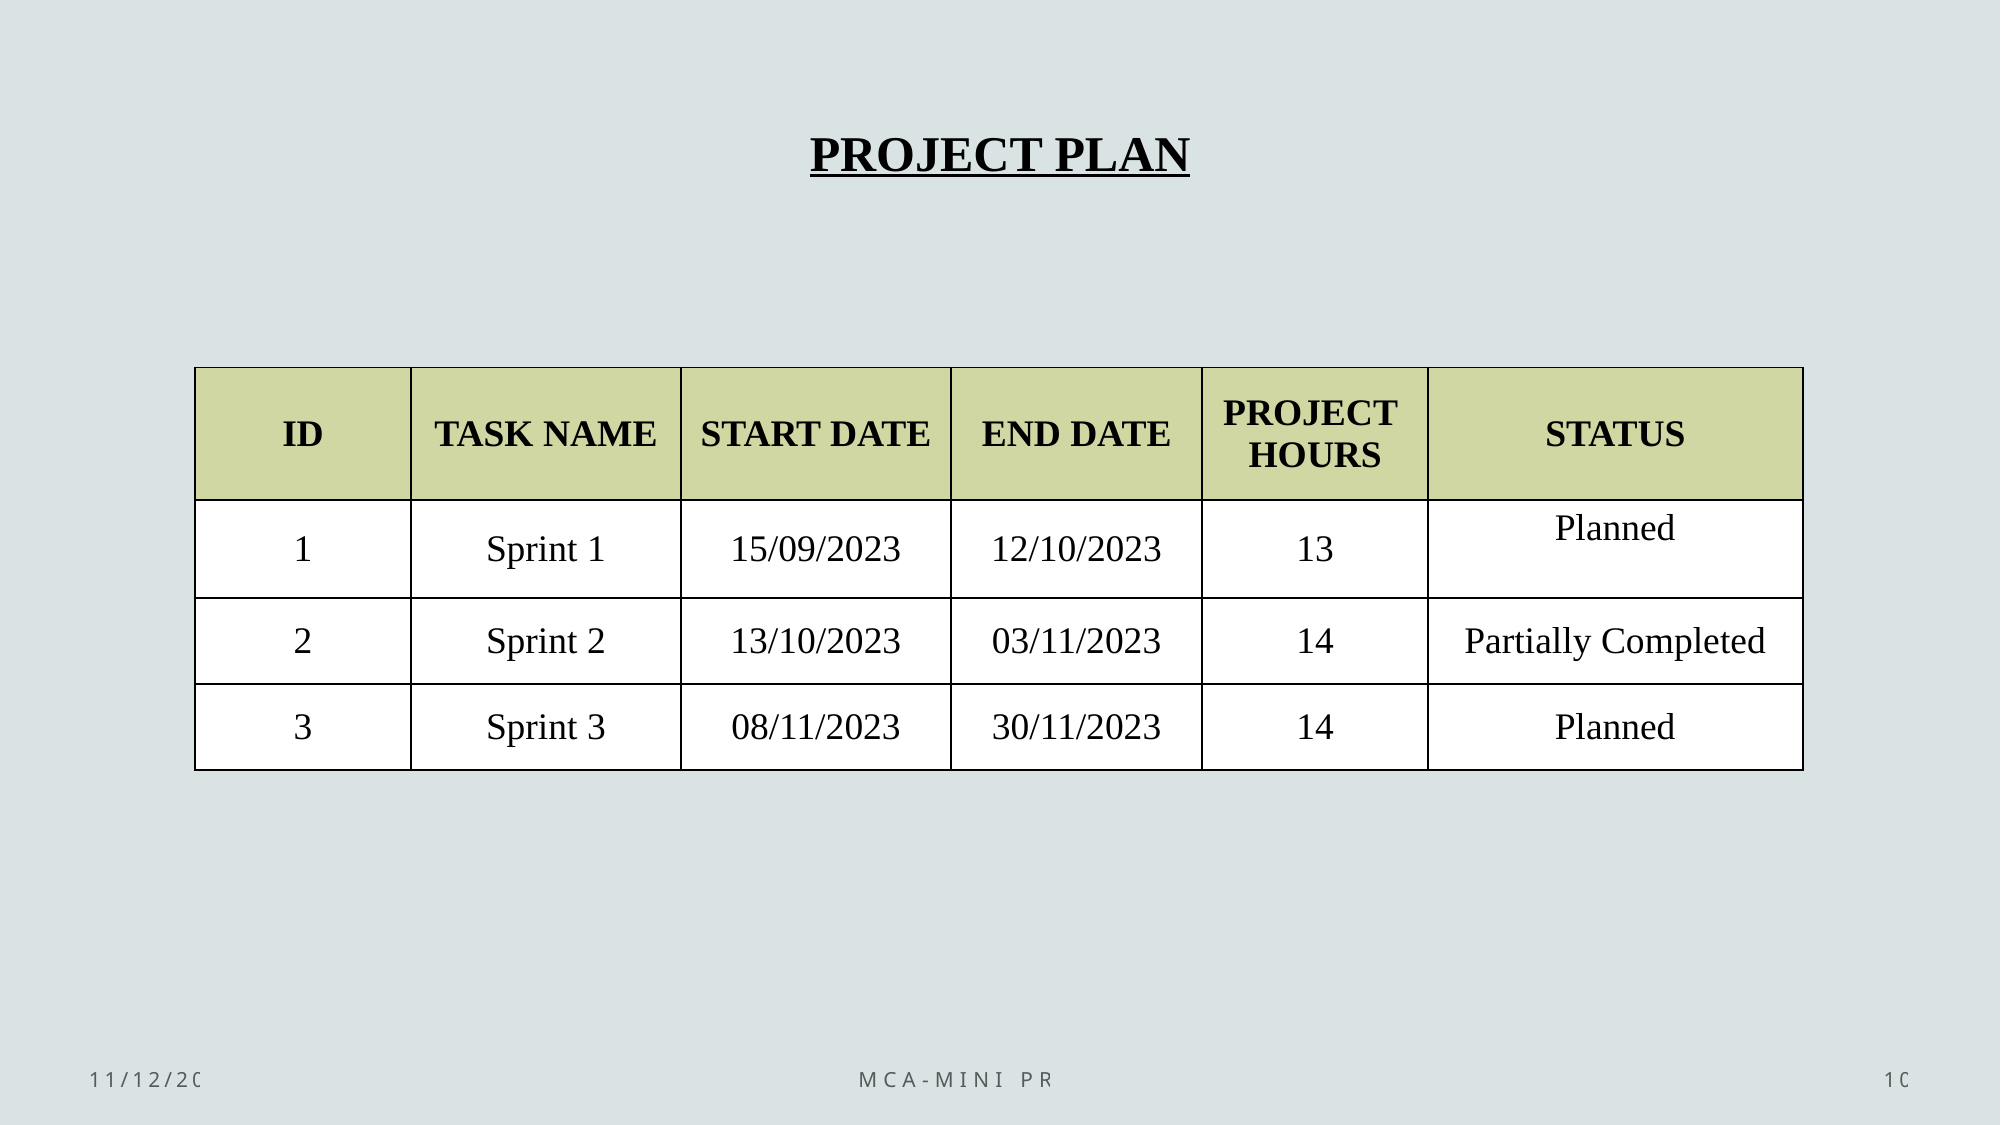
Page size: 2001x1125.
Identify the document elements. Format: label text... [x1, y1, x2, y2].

table_cell Sprint 3 [412, 685, 680, 769]
table_header ID [196, 368, 410, 499]
table_cell Planned [1429, 685, 1802, 769]
table_cell Partially Completed [1429, 599, 1802, 683]
table_cell Planned [1429, 501, 1802, 597]
table_header PROJECT HOURS [1203, 368, 1427, 499]
table_cell 14 [1203, 599, 1427, 683]
table_header STATUS [1429, 368, 1802, 499]
table_header START DATE [682, 368, 950, 499]
table_cell 30/11/2023 [952, 685, 1201, 769]
table_cell 12/10/2023 [952, 501, 1201, 597]
table_header END DATE [952, 368, 1201, 499]
table_header TASK NAME [412, 368, 680, 499]
table_cell 2 [196, 599, 410, 683]
table_cell 08/11/2023 [682, 685, 950, 769]
table_cell Sprint 1 [412, 501, 680, 597]
table_cell 1 [196, 501, 410, 597]
table_cell 14 [1203, 685, 1427, 769]
table_cell 03/11/2023 [952, 599, 1201, 683]
table_cell Sprint 2 [412, 599, 680, 683]
table_cell 15/09/2023 [682, 501, 950, 597]
footer MCA-Mini Project [451, 1042, 1549, 1119]
table_cell 13 [1203, 501, 1427, 597]
table_cell 3 [196, 685, 410, 769]
slide_number 10 [1637, 1042, 1927, 1119]
table_cell 13/10/2023 [682, 599, 950, 683]
title PROJECT PLAN [162, 6, 1838, 189]
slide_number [73, 1042, 363, 1119]
